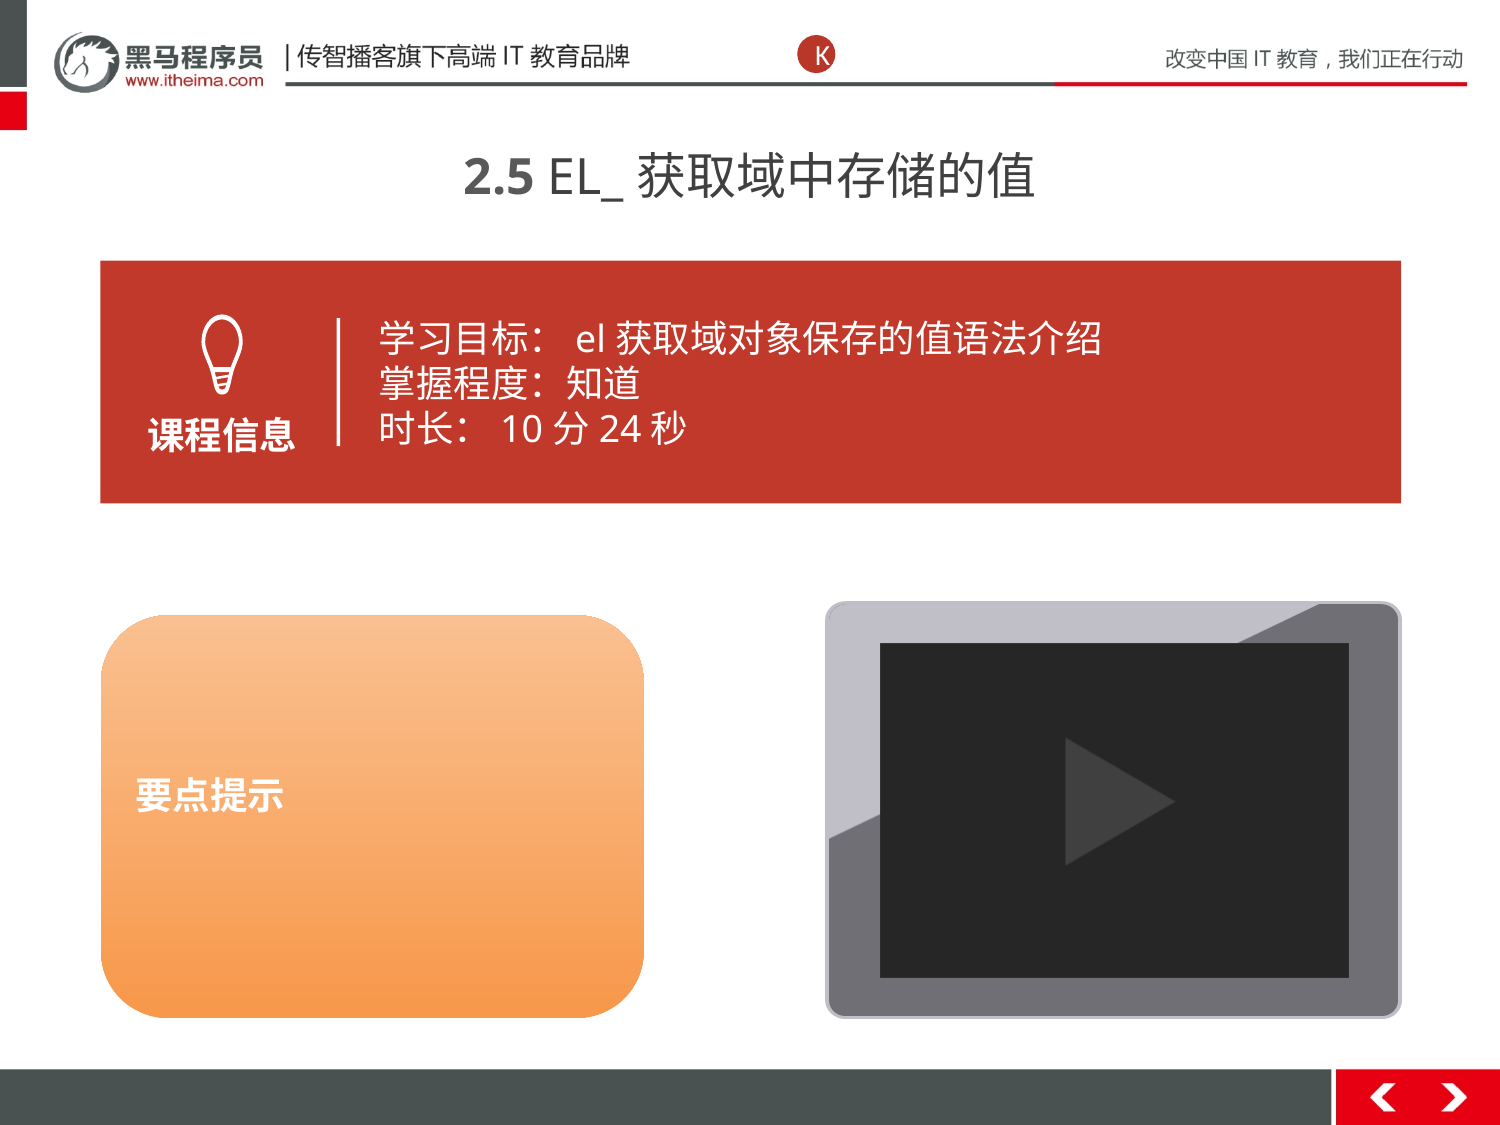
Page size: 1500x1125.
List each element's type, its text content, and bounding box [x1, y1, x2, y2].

text_box 学习目标：el获取域对象保存的值语法介绍 掌握程度：知道 时长：10分24秒 [364, 307, 1258, 458]
text_box [98, 258, 1403, 505]
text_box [130, 314, 314, 466]
text_box 要点提示 [100, 615, 644, 1019]
picture [0, 209, 1500, 1125]
picture [0, 0, 1500, 137]
text_box 2.5 EL_获取域中存储的值 [0, 137, 1500, 209]
text_box [335, 316, 342, 448]
text_box K [795, 32, 838, 76]
